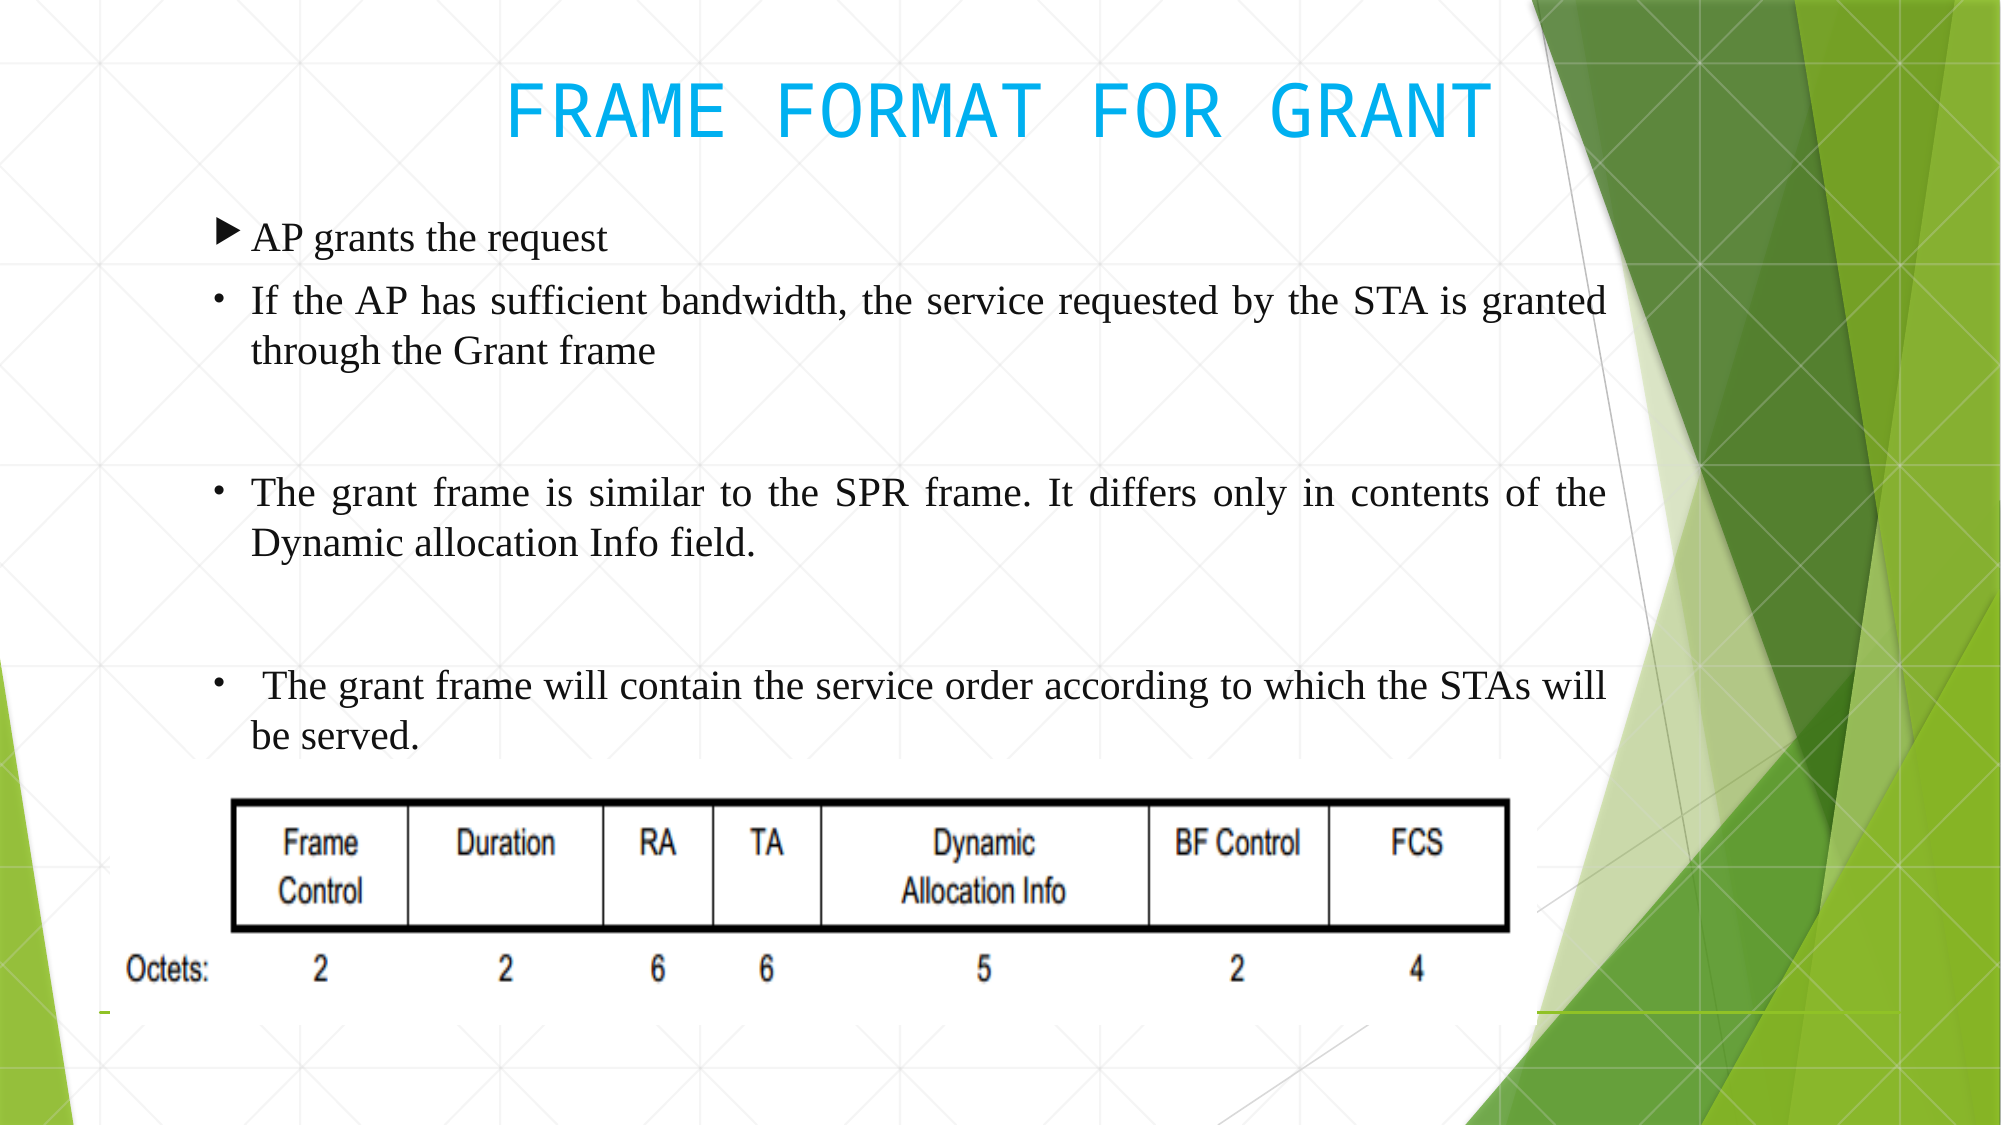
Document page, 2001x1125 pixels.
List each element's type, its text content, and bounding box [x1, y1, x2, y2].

picture [109, 758, 1538, 1026]
title FRAME FORMAT FOR GRANT [212, 55, 1788, 184]
list AP grants the request If the AP has sufficient bandwidth, the service requested by the STA is granted through the Grant frame The grant frame is similar to the SPR frame. It differs only in contents of the Dynamic allocation Info field. The grant frame will contain the service order according to which the STAs will be served. [48, 202, 1624, 828]
